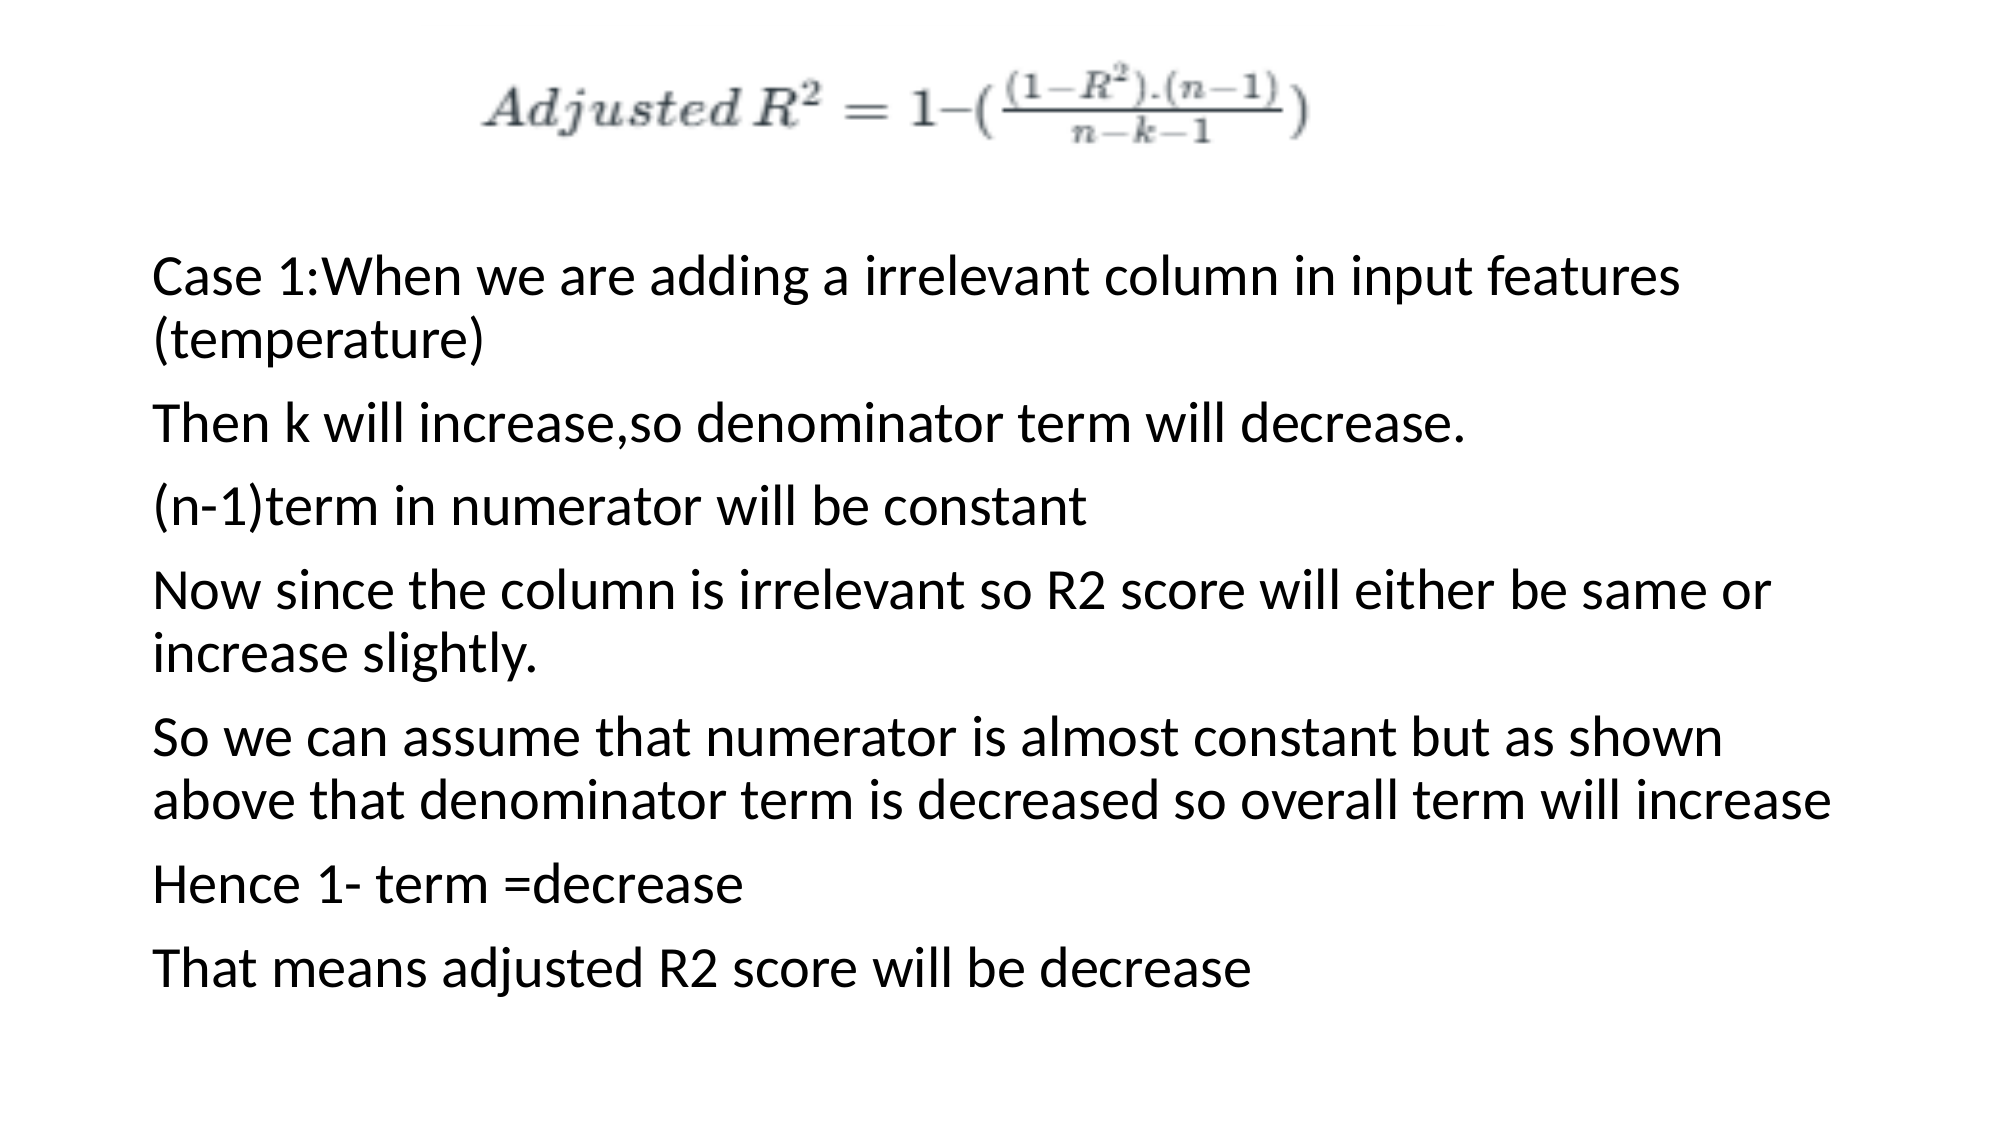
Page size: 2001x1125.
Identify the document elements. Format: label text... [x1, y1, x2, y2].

list Case 1:When we are adding a irrelevant column in input features (temperature) Then k will increase,so denominator term will decrease. (n-1)term in numerator will be constant Now since the column is irrelevant so R2 score will either be same or increase slightly. So we can assume that numerator is almost constant but as shown above that denominator term is decreased so overall term will increase Hence 1- term =decrease That means adjusted R2 score will be decrease [137, 62, 1863, 1014]
picture [421, 24, 1445, 216]
